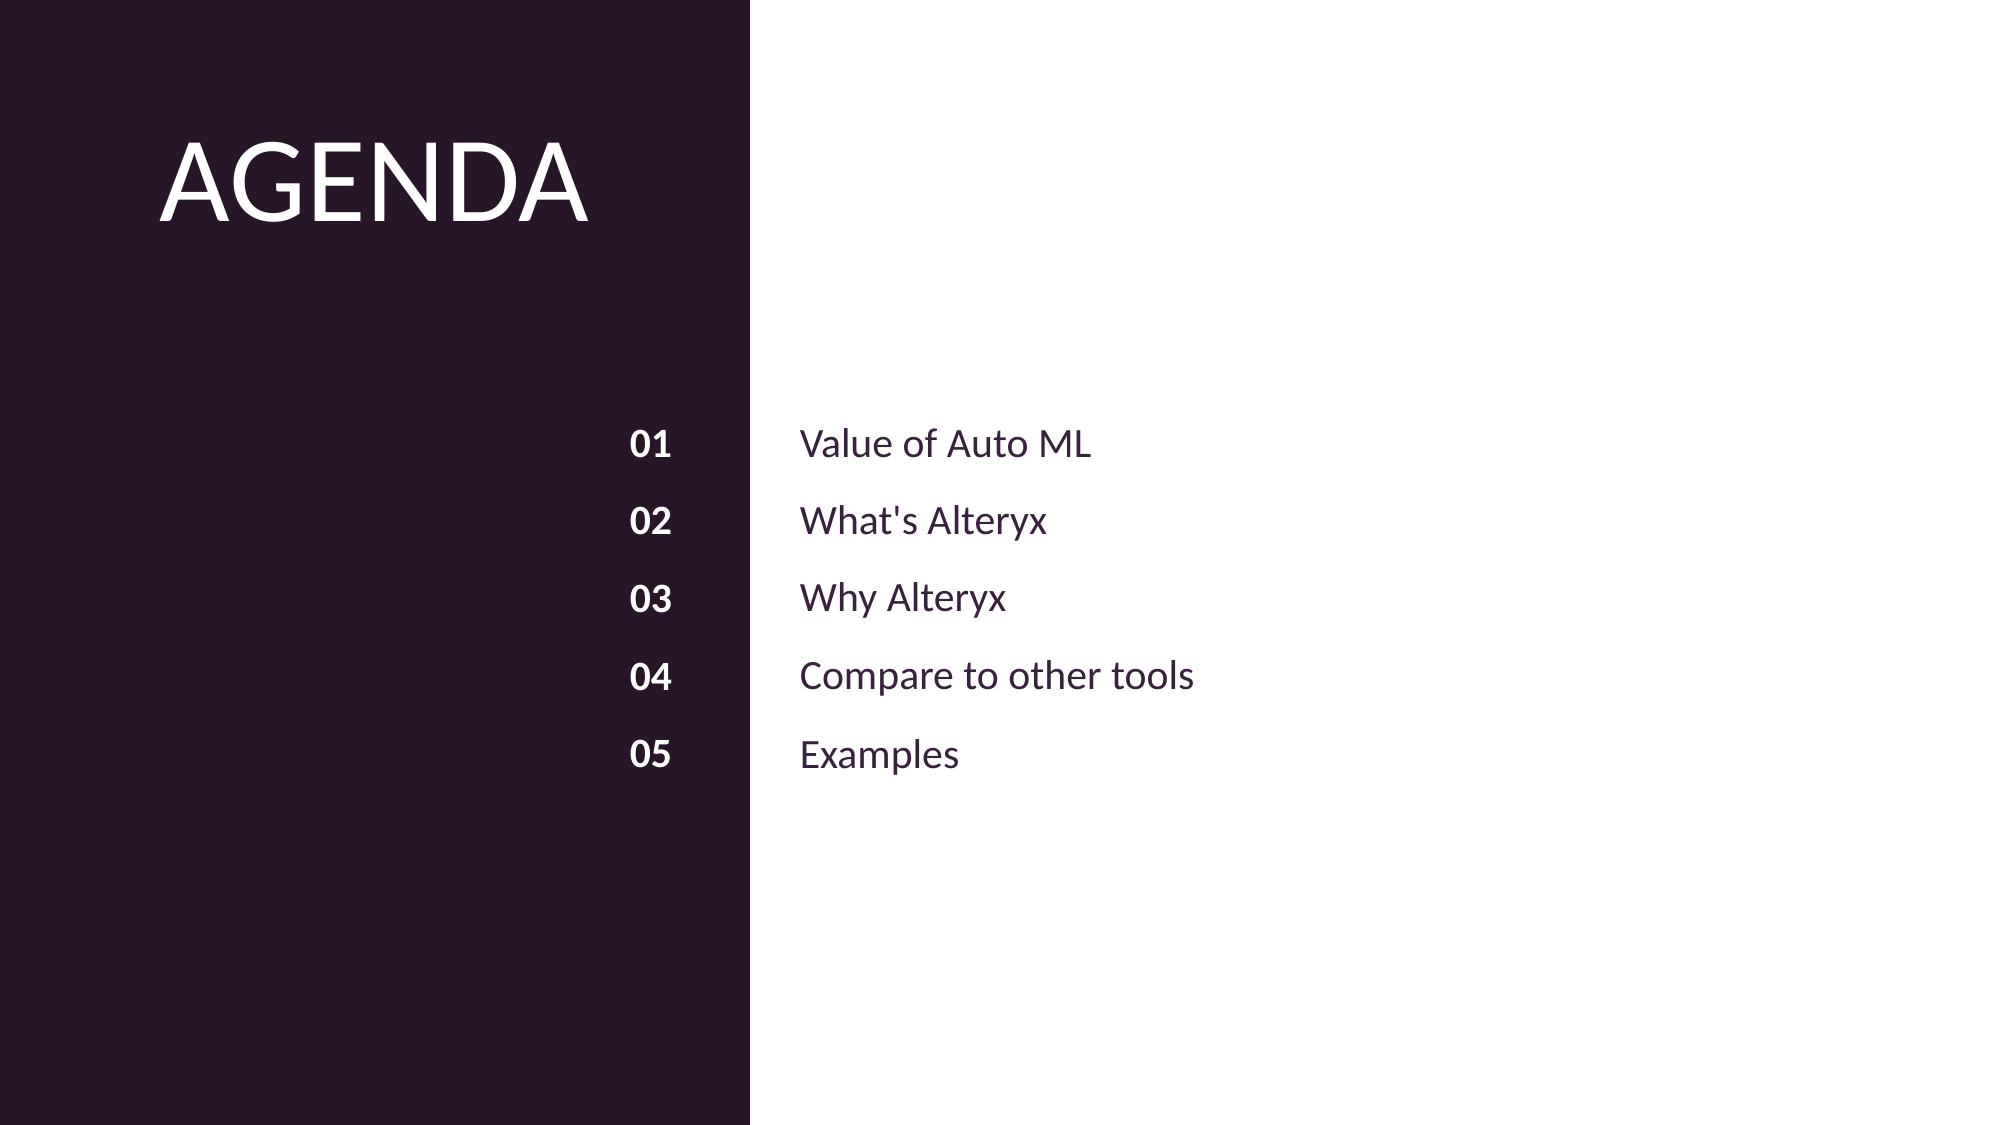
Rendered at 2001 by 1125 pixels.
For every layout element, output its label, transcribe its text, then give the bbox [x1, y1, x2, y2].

text_box 01 [466, 408, 687, 473]
text_box Compare to other tools [798, 632, 1936, 711]
text_box 05 [466, 718, 687, 784]
text_box AGENDA [51, 99, 699, 247]
text_box 03 [466, 563, 687, 629]
text_box Why Alteryx [798, 554, 1936, 632]
text_box 04 [466, 641, 687, 706]
text_box [0, 0, 752, 1125]
text_box 02 [466, 485, 687, 551]
text_box Examples [798, 711, 1936, 792]
text_box What's Alteryx [798, 477, 1936, 554]
text_box Value of Auto ML [798, 400, 1936, 477]
